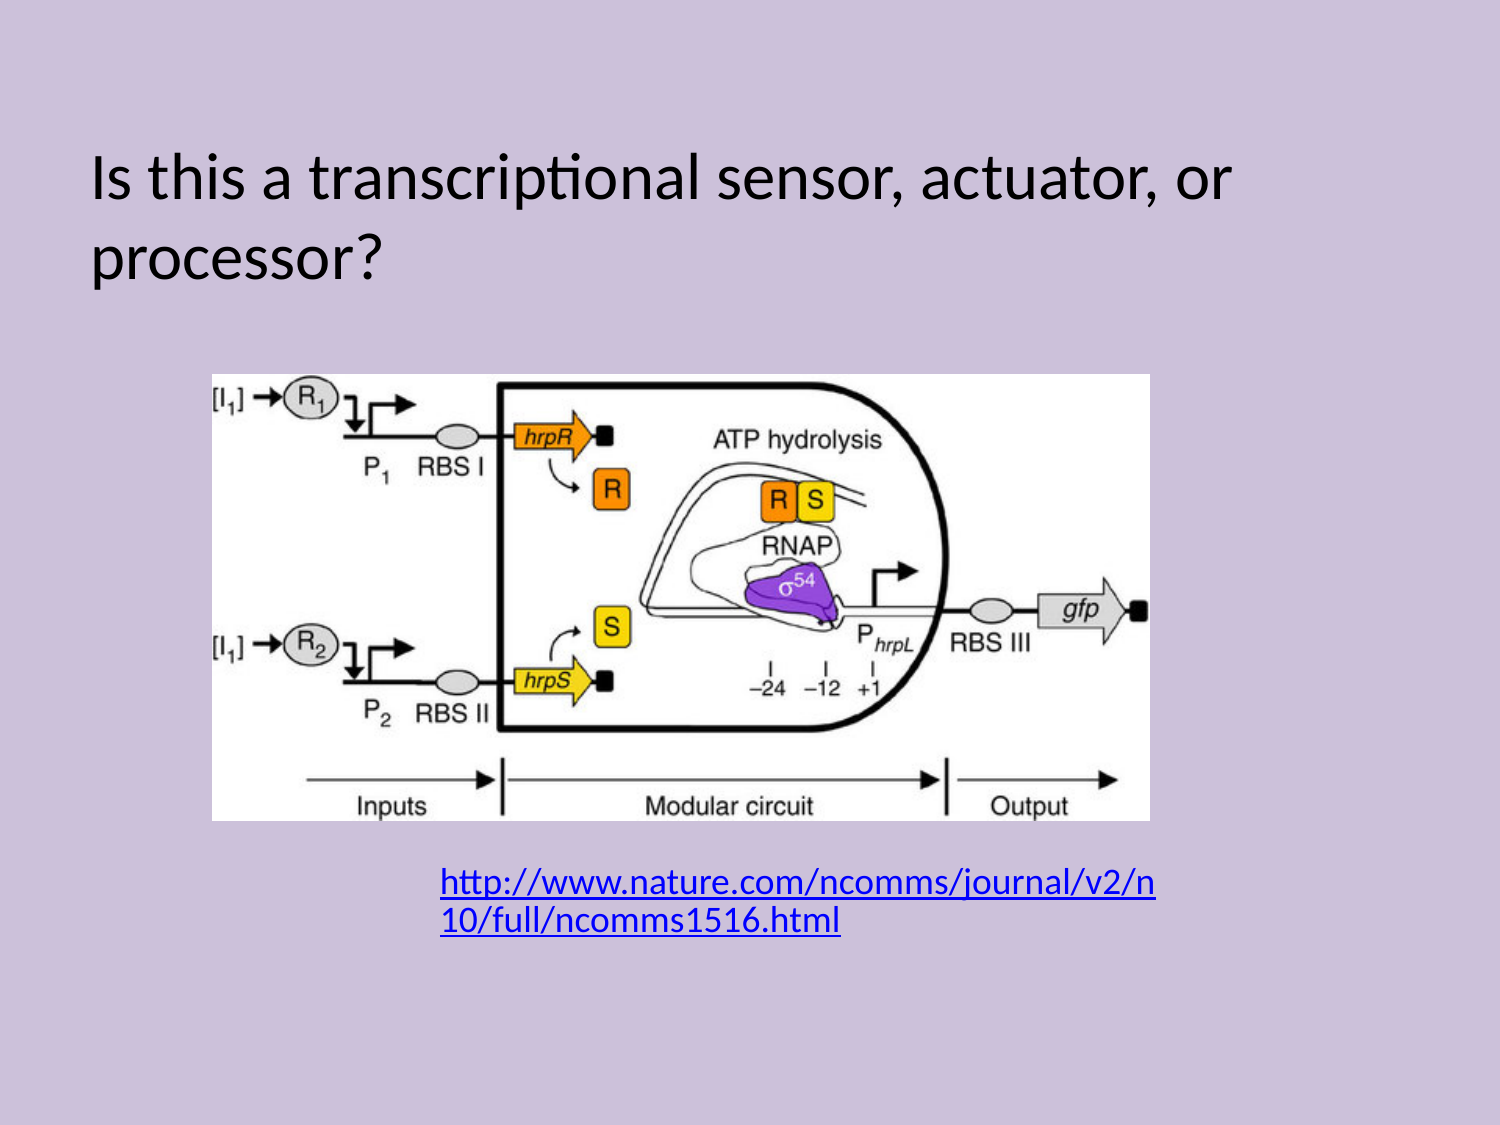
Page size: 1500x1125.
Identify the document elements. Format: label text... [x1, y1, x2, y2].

list Is this a transcriptional sensor, actuator, or processor? [75, 125, 1425, 1005]
text_box http://www.nature.com/ncomms/journal/v2/n10/full/ncomms1516.html [424, 849, 1175, 910]
picture [212, 374, 1151, 821]
